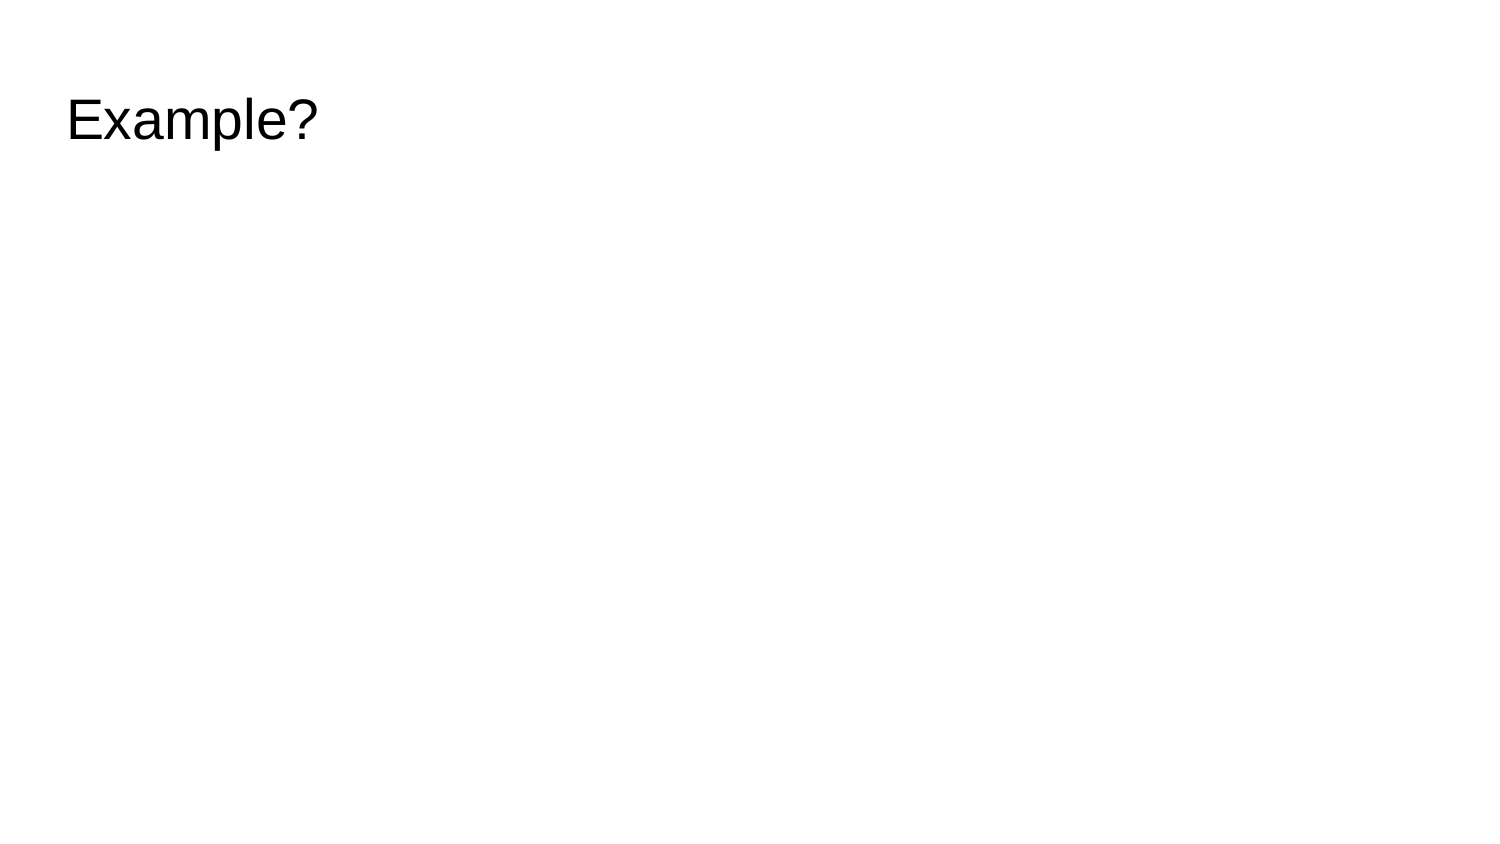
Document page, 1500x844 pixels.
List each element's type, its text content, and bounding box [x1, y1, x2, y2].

title Example? [51, 72, 1449, 167]
